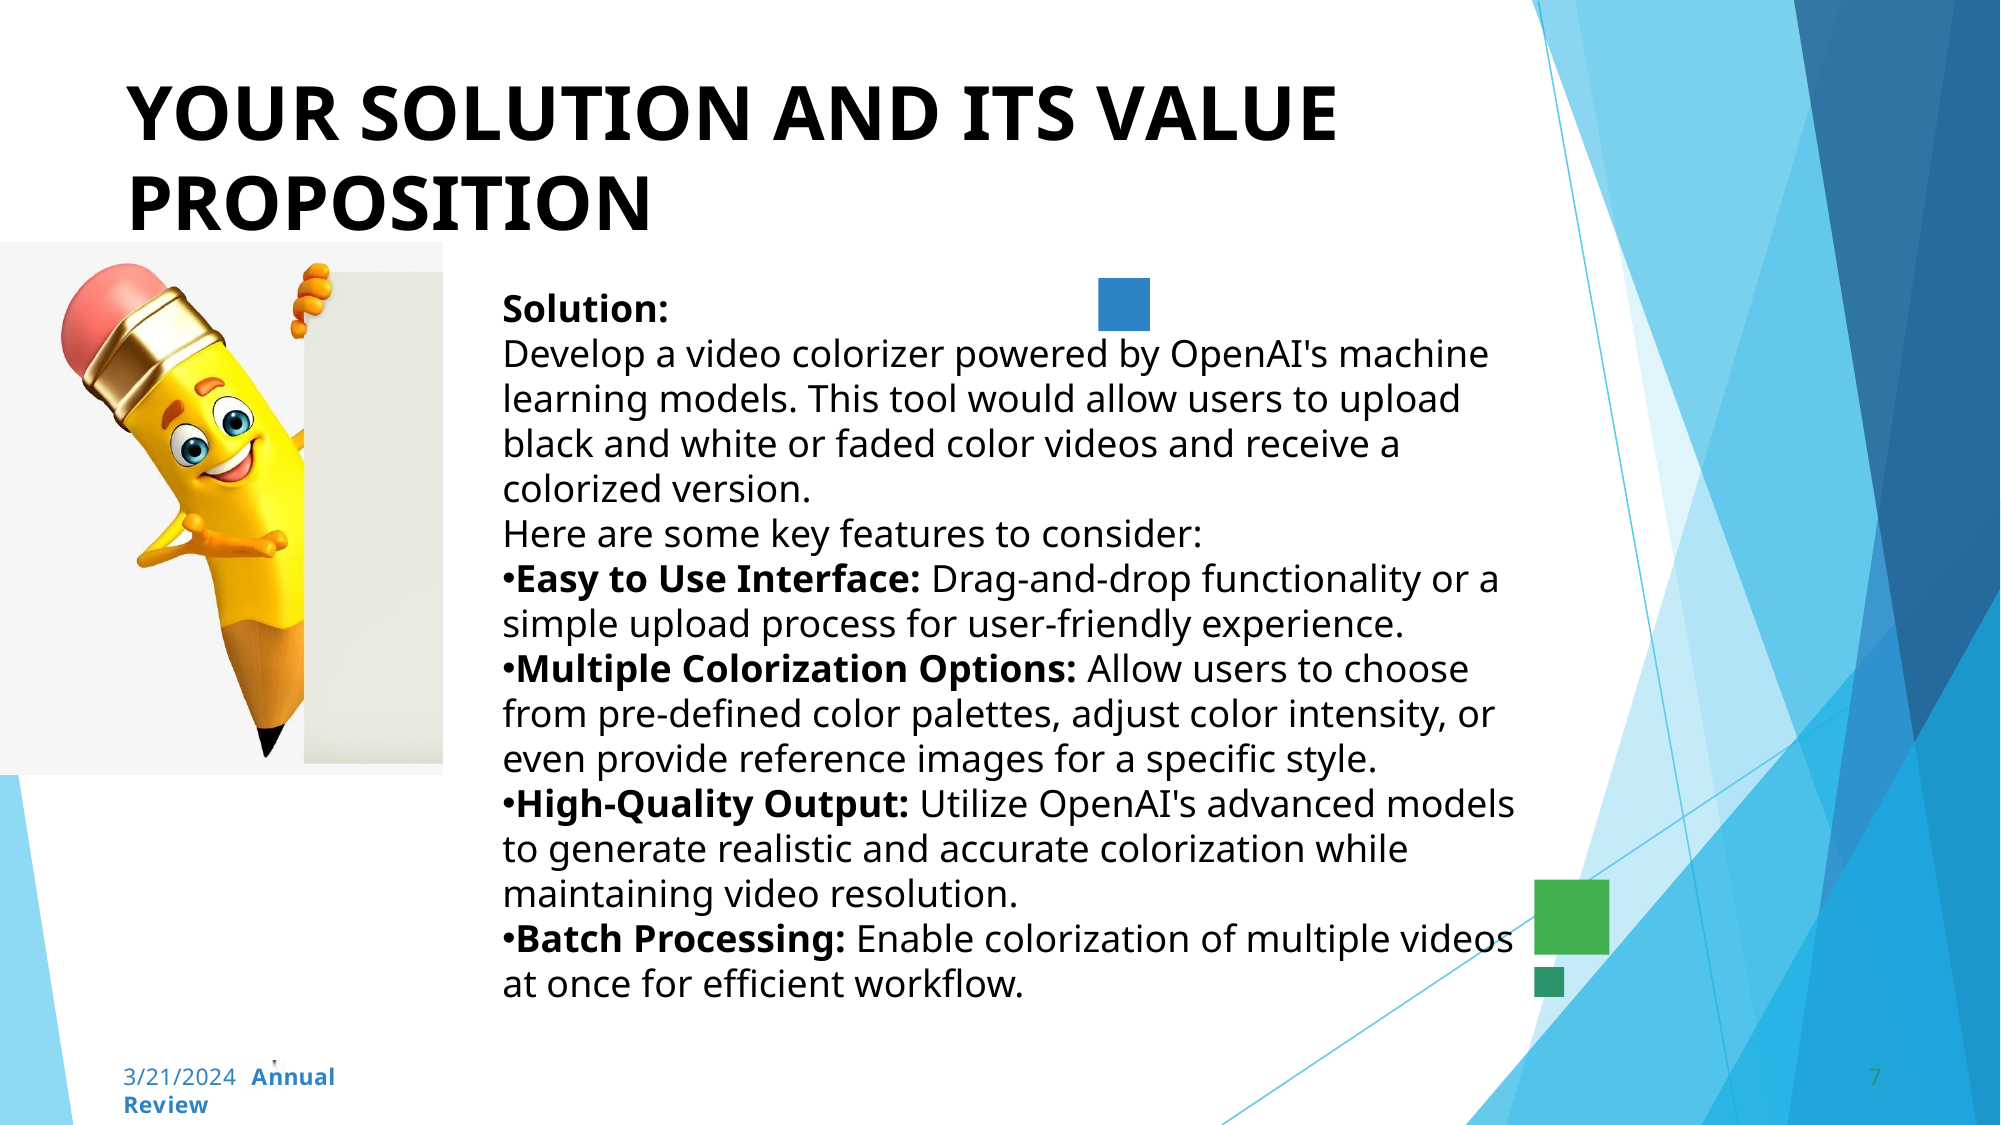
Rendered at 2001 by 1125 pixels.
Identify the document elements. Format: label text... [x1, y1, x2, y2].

title YOUR SOLUTION AND ITS VALUE PROPOSITION [123, 63, 1877, 254]
picture [110, 1060, 463, 1094]
slide_number 7 [1862, 1061, 1888, 1125]
text_box 3/21/2024 Annual Review [121, 1103, 417, 1118]
text_box [1564, 879, 1610, 955]
text_box Solution: Develop a video colorizer powered by OpenAI's machine learning models. This tool would allow users to upload black and white or faded color videos and receive a colorized version. Here are some key features to consider: Easy to Use Interface: Drag-and-drop functionality or a simple upload process for user-friendly experience. Multiple Colorization Options: Allow users to choose from pre-defined color palettes, adjust color intensity, or even provide reference images for a specific style. High-Quality Output: Utilize OpenAI's advanced models to generate realistic and accurate colorization while maintaining video resolution. Batch Processing: Enable colorization of multiple videos at once for efficient workflow. [487, 187, 1564, 1013]
picture [0, 241, 443, 776]
